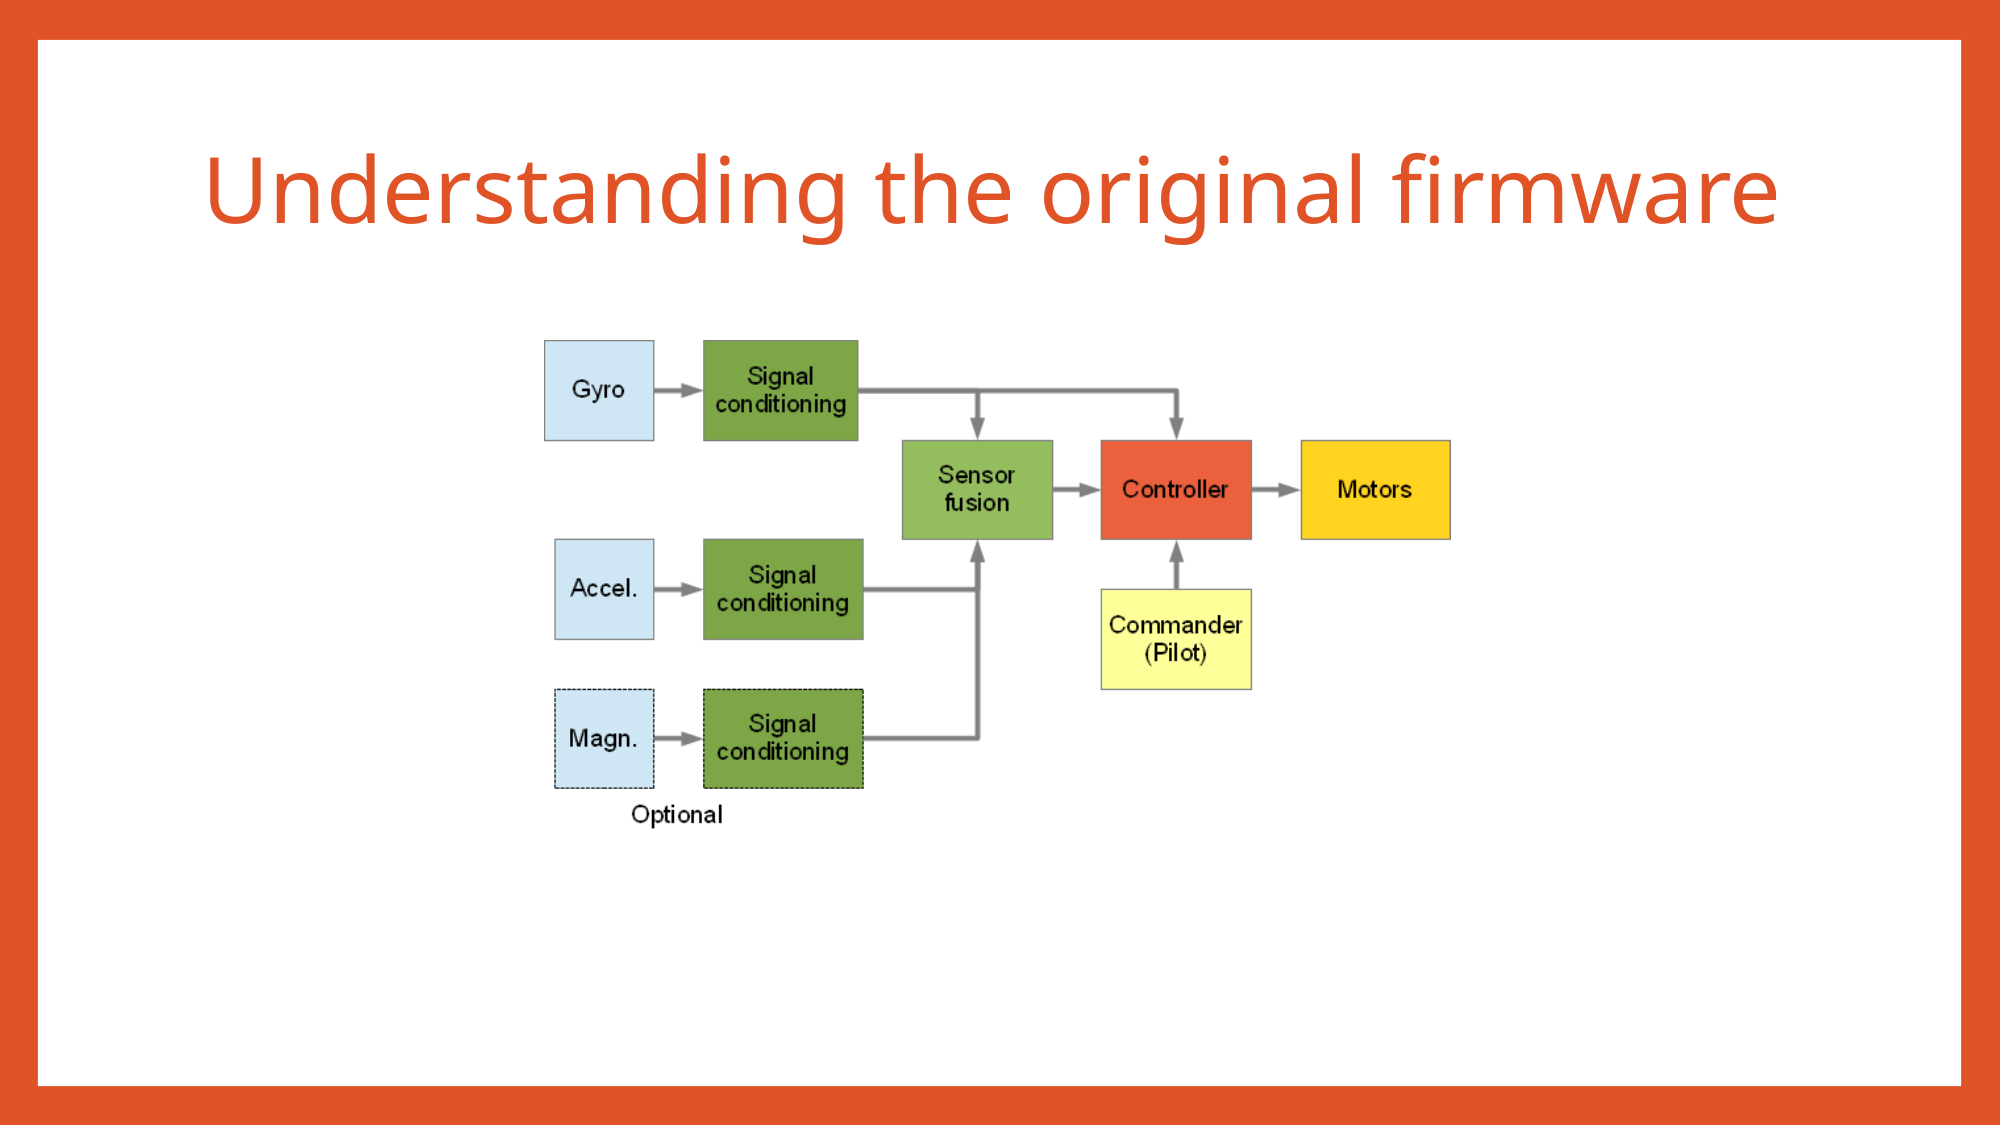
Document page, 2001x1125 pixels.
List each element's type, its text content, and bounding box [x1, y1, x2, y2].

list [543, 339, 1452, 840]
title Understanding the original firmware [187, 99, 1808, 287]
